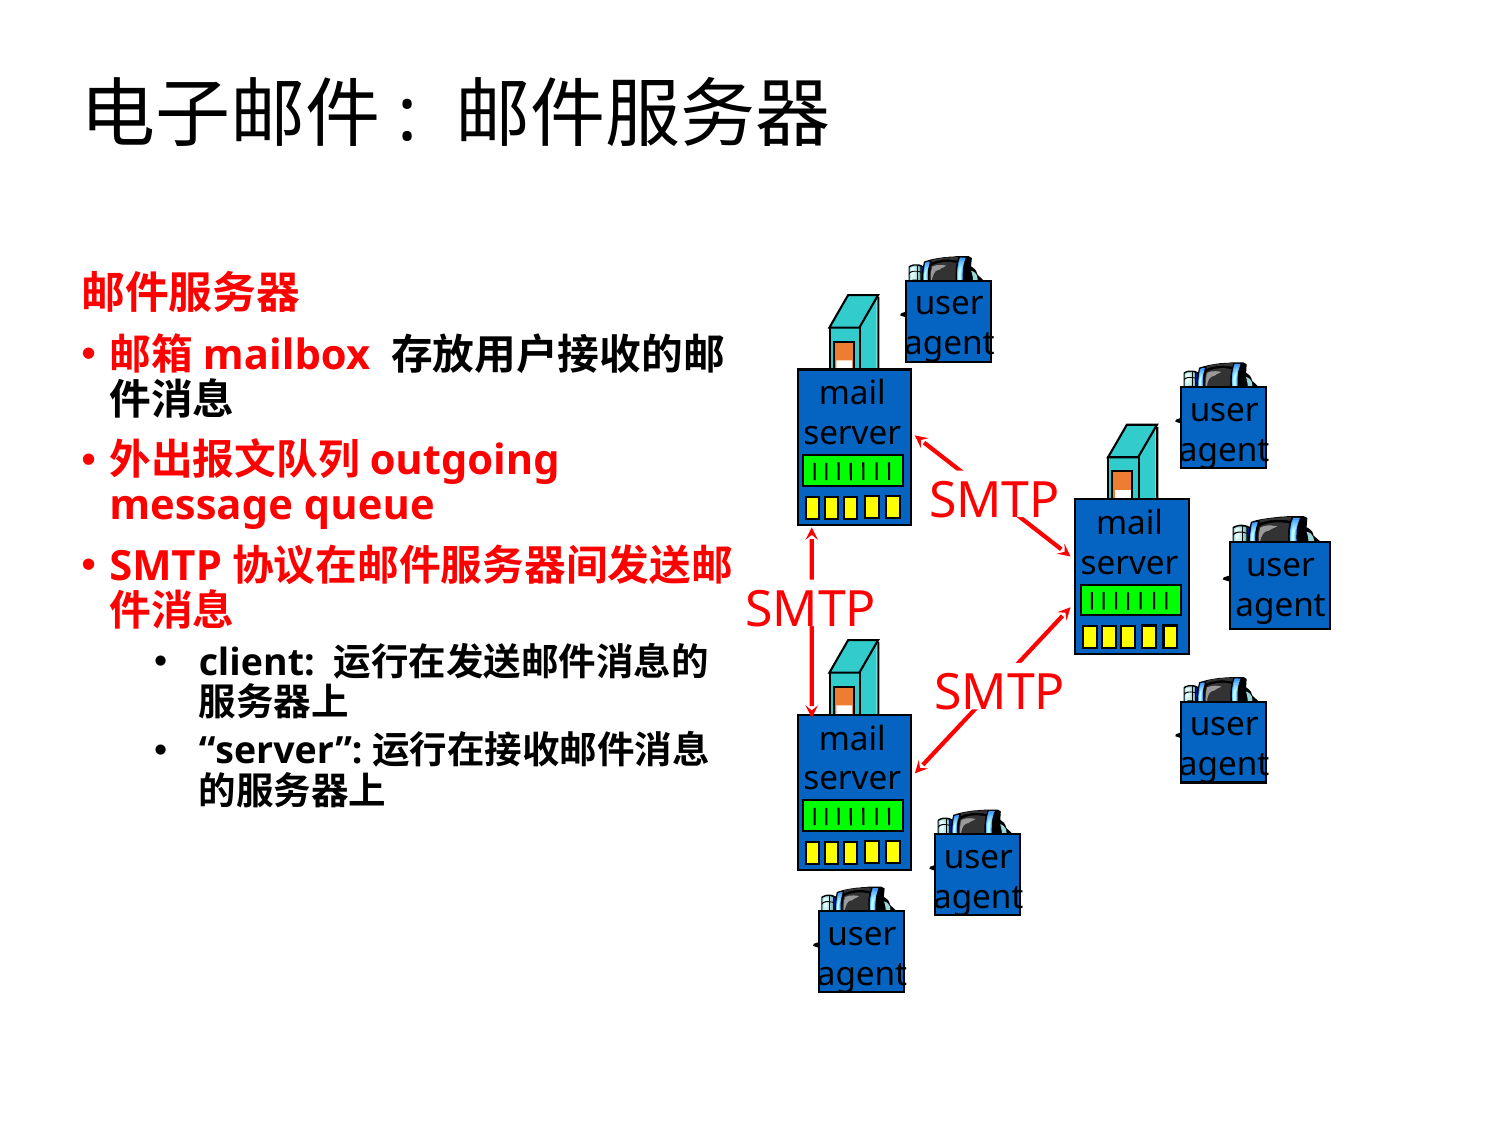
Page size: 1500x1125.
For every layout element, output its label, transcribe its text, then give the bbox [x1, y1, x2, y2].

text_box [1283, 515, 1339, 631]
list 邮件服务器 邮箱mailbox 存放用户接收的邮件消息 外出报文队列outgoing message queue SMTP协议在邮件服务器间发送邮件消息 client: 运行在发送邮件消息的服务器上 “server”:运行在接收邮件消息的服务器上 [66, 262, 750, 1006]
title 电子邮件: 邮件服务器 [64, 42, 1340, 190]
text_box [726, 255, 1283, 1000]
